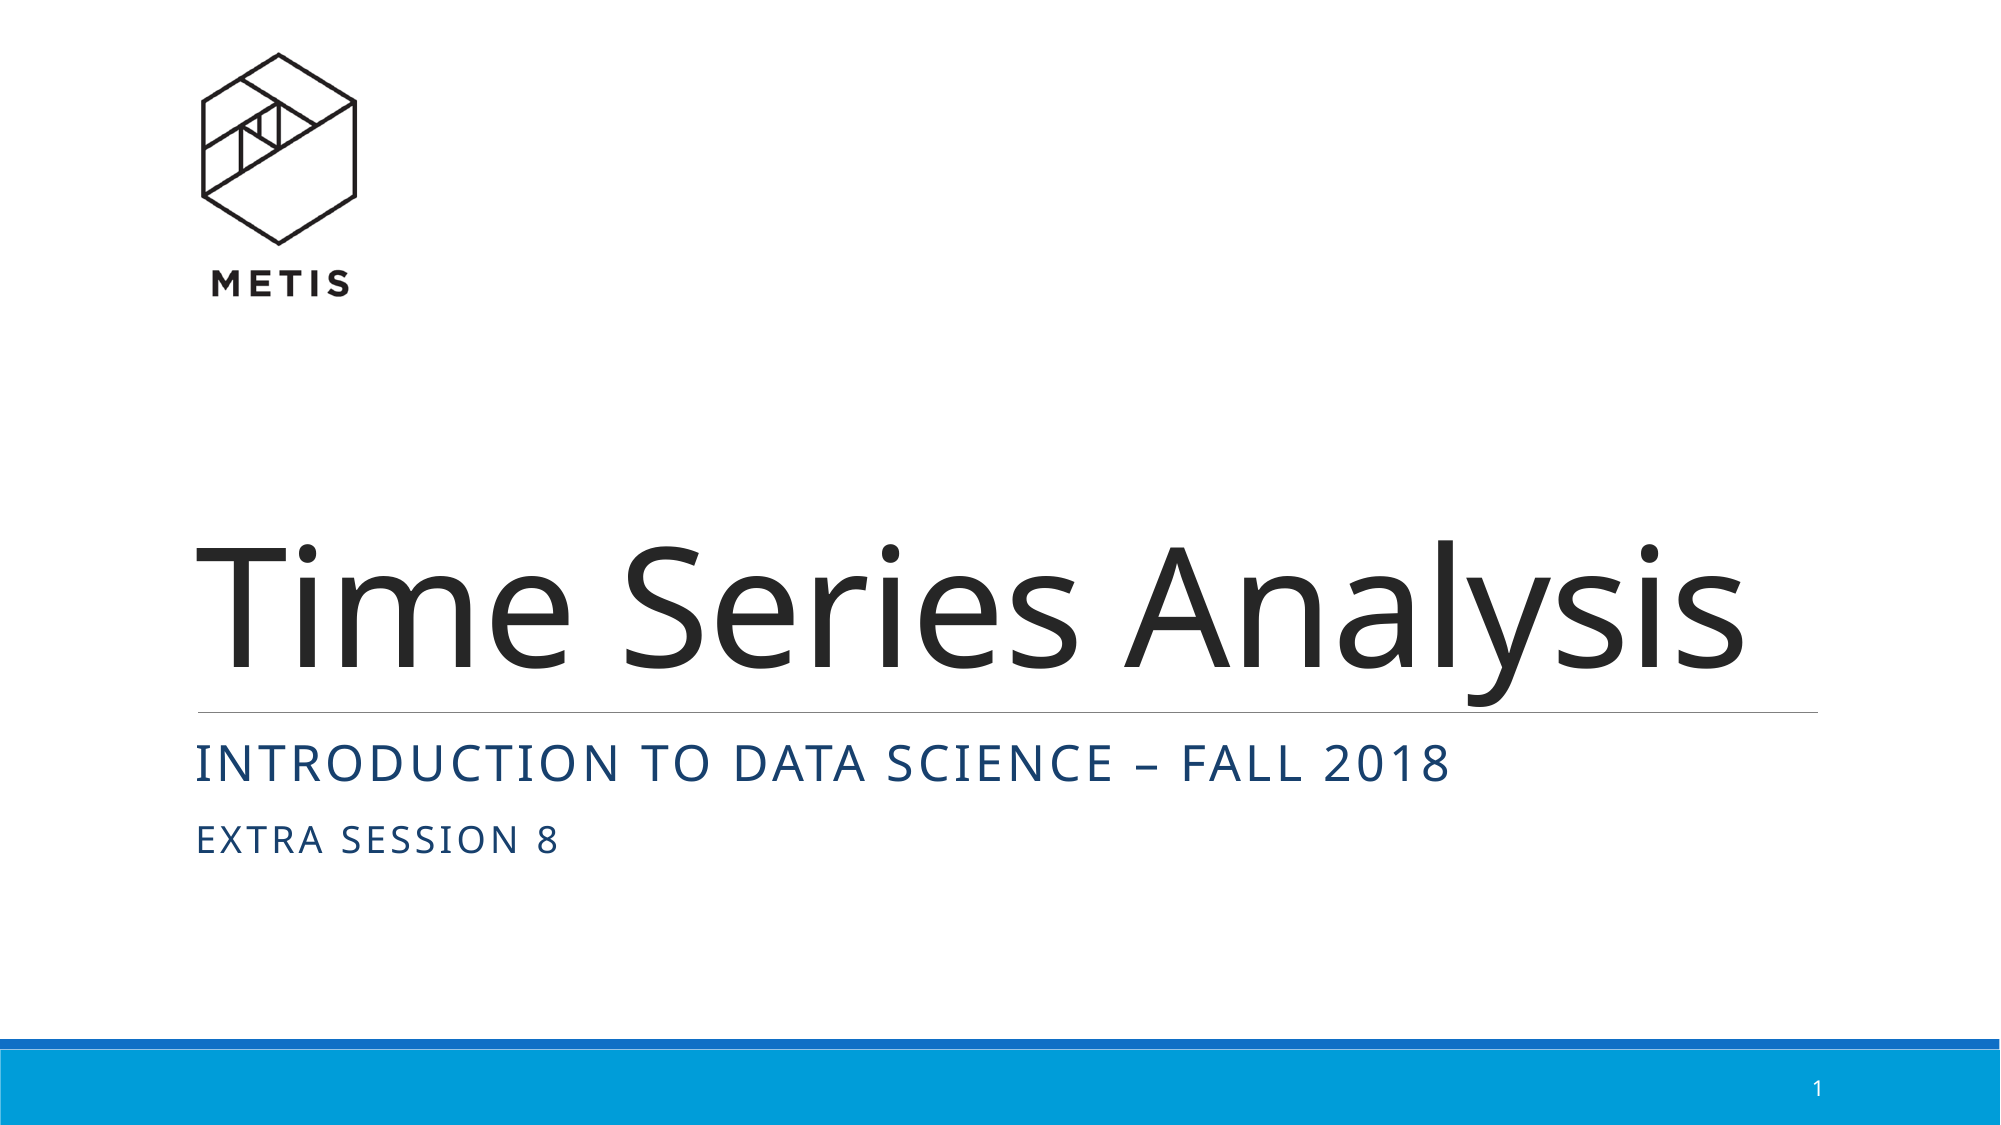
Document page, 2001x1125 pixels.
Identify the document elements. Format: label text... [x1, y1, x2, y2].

title Time Series Analysis [180, 124, 1830, 710]
subtitle Introduction to Data Science – Fall 2018 Extra Session 8 [180, 730, 1831, 919]
slide_number 1 [1624, 1059, 1840, 1120]
picture [150, 47, 406, 303]
